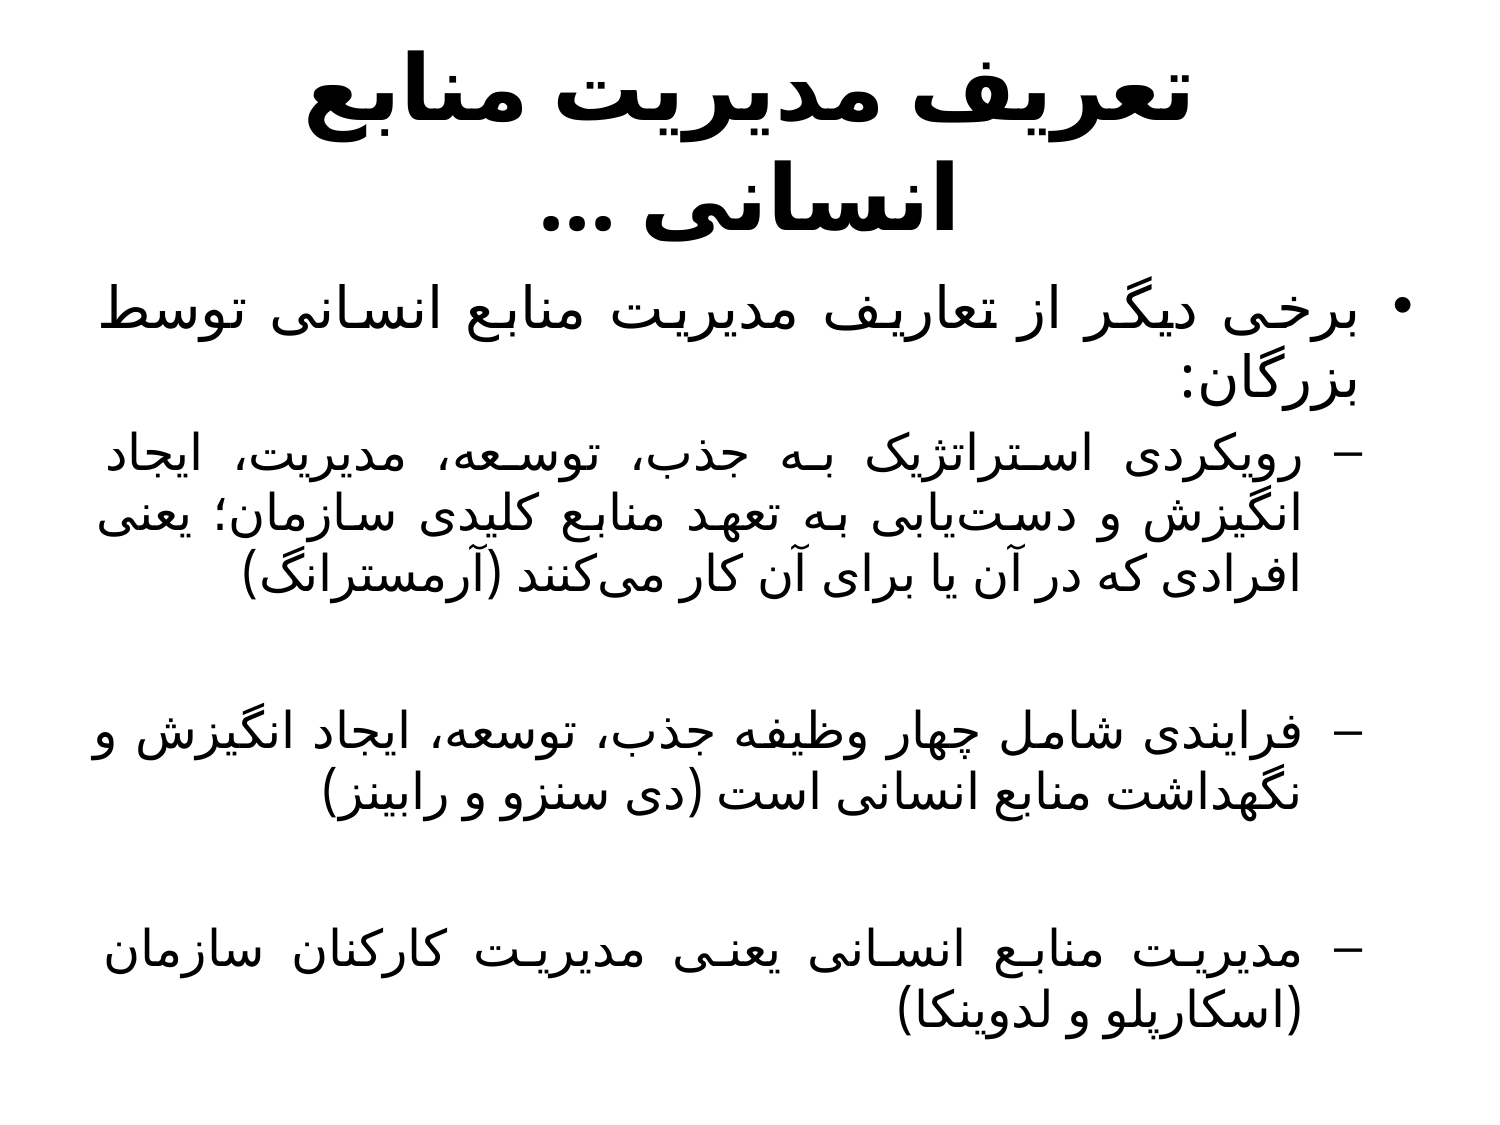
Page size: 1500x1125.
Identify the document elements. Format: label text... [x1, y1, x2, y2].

list برخی دیگر از تعاریف مدیریت منابع انسانی توسط بزرگان: رویکردی استراتژیک به جذب، توسعه، مدیریت، ایجاد انگیزش و دست‌یابی به تعهد منابع کلیدی سازمان؛ یعنی افرادی که در آن یا برای آن کار می‌کنند (آرمسترانگ) فرایندی شامل چهار وظیفه جذب، توسعه، ایجاد انگیزش و نگهداشت منابع انسانی است (دی سنزو و رابینز) مدیریت منابع انسانی یعنی مدیریت کارکنان سازمان (اسکارپلو و لدوینکا) [75, 262, 1425, 1063]
title تعریف مديريت منابع انسانى ... [75, 45, 1425, 233]
